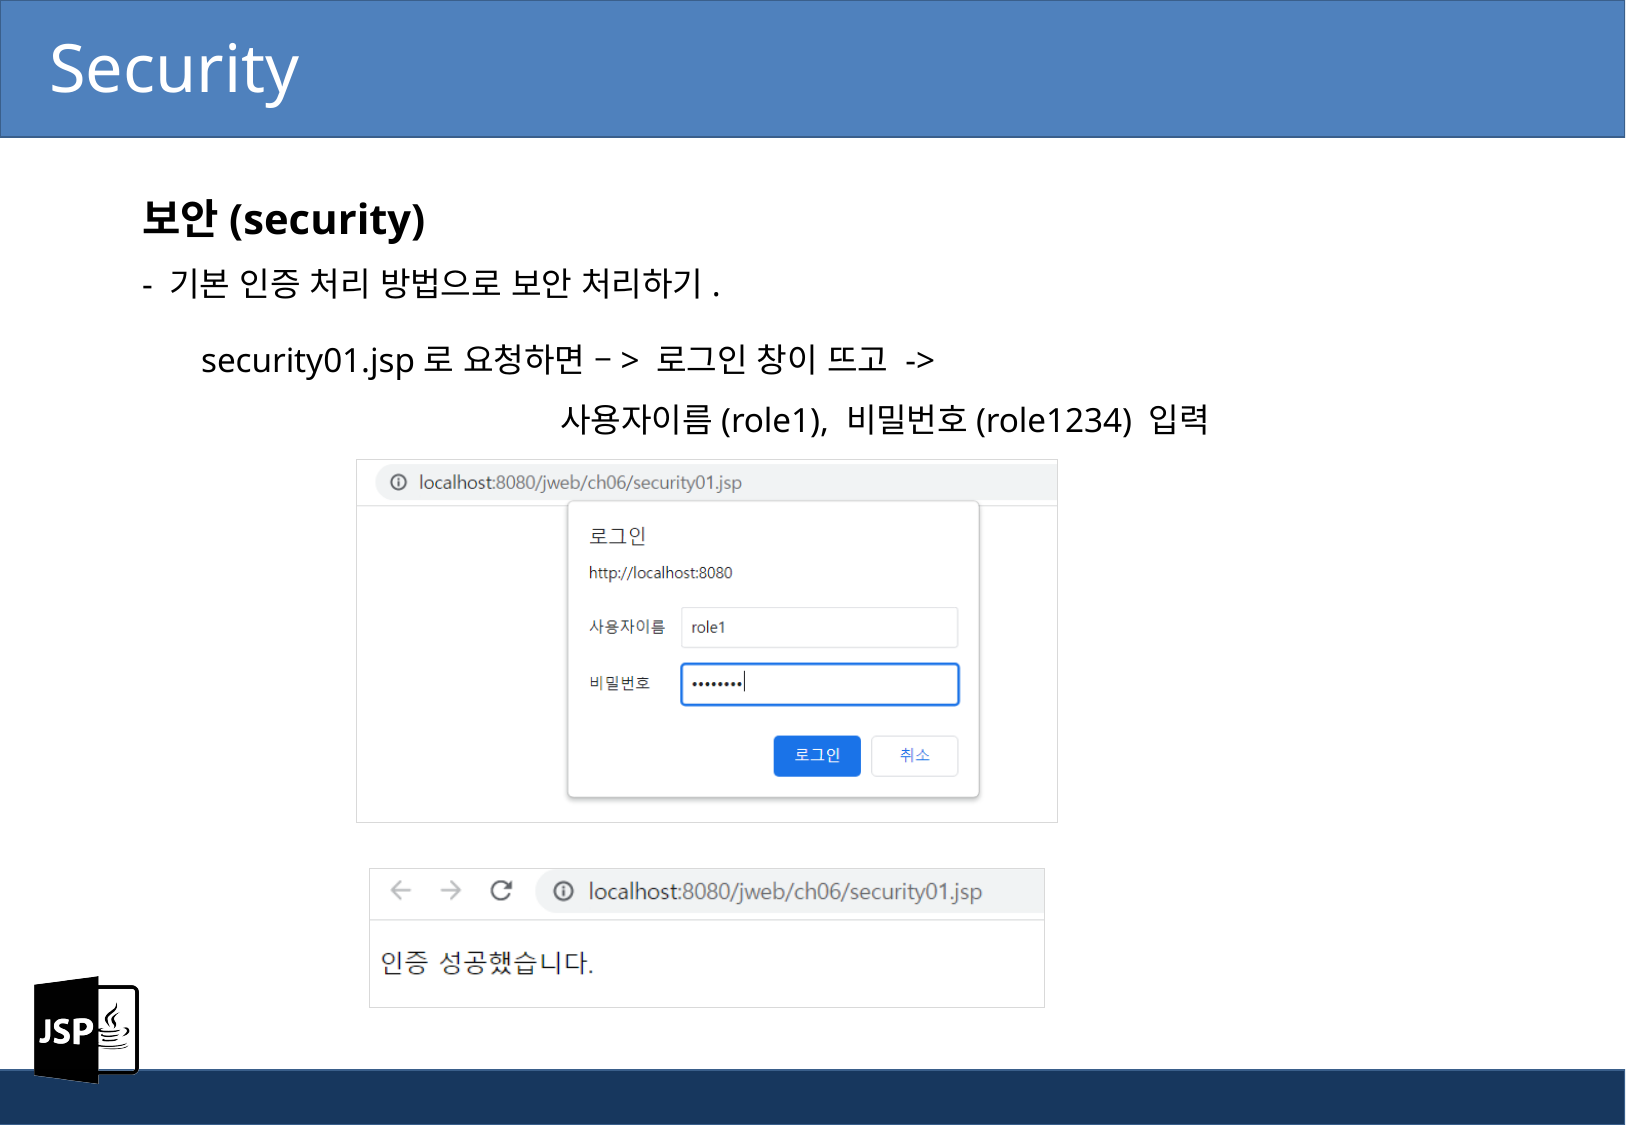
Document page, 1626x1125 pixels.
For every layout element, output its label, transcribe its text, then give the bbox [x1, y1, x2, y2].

picture [356, 459, 1059, 823]
text_box Security [0, 0, 1312, 136]
text_box 보안(security) - 기본 인증 처리 방법으로 보안 처리하기. [127, 160, 1593, 311]
picture [32, 976, 141, 1084]
text_box security01.jsp로 요청하면 –> 로그인 창이 뜨고 -> 사용자이름(role1), 비밀번호(role1234) 입력 [186, 312, 1392, 447]
picture [369, 867, 1046, 1008]
